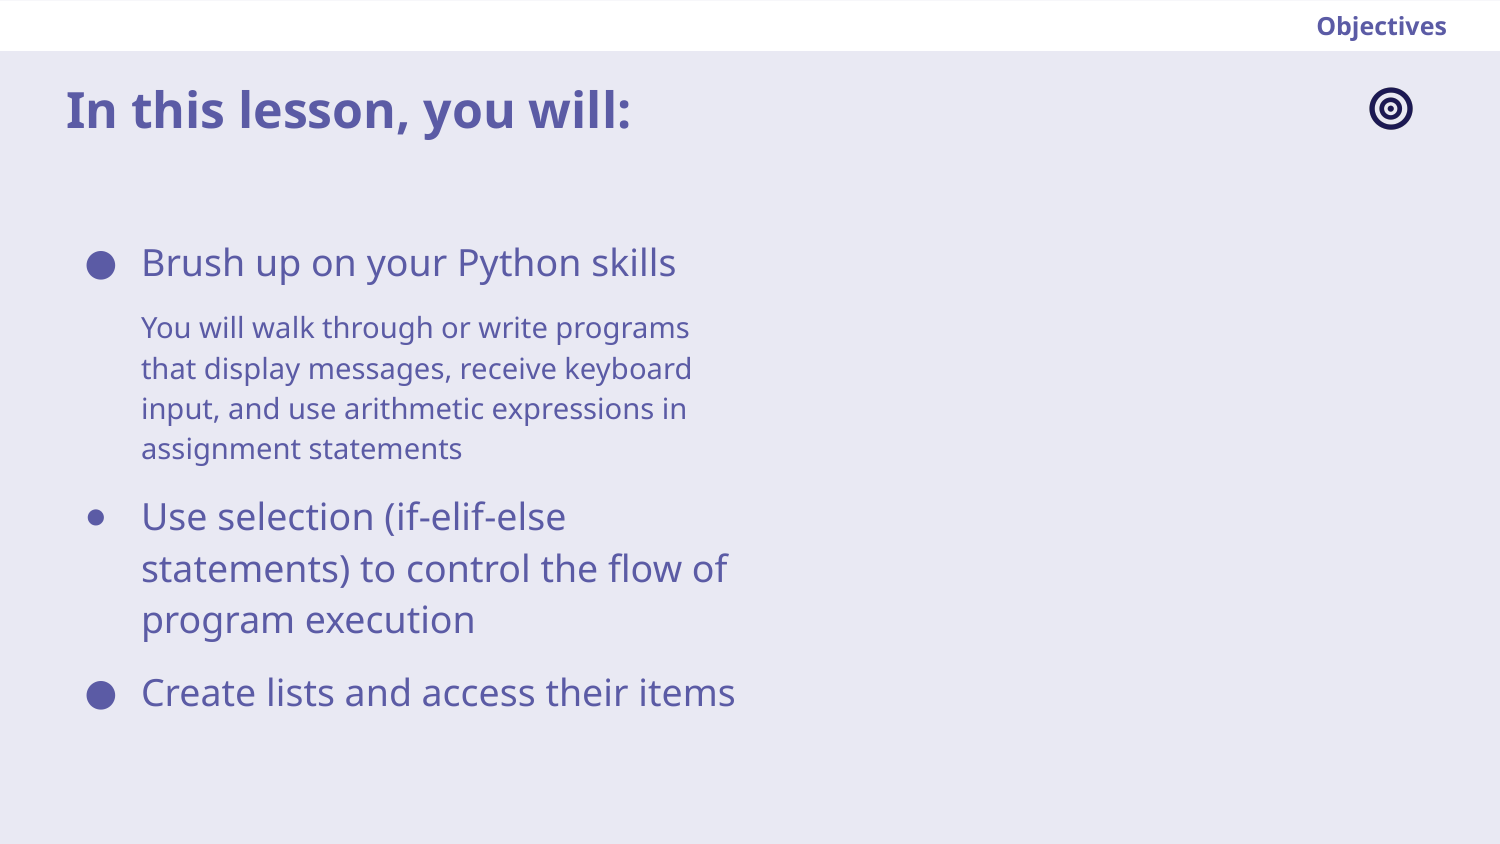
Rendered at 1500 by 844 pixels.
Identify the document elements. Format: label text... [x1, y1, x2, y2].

picture [1368, 86, 1414, 132]
text_box Brush up on your Python skills You will walk through or write programs that display messages, receive keyboard input, and use arithmetic expressions in assignment statements Use selection (if-elif-else statements) to control the flow of program execution Create lists and access their items [50, 216, 762, 737]
text_box In this lesson, you will: [51, 51, 1449, 167]
subtitle Objectives [862, 0, 1448, 51]
